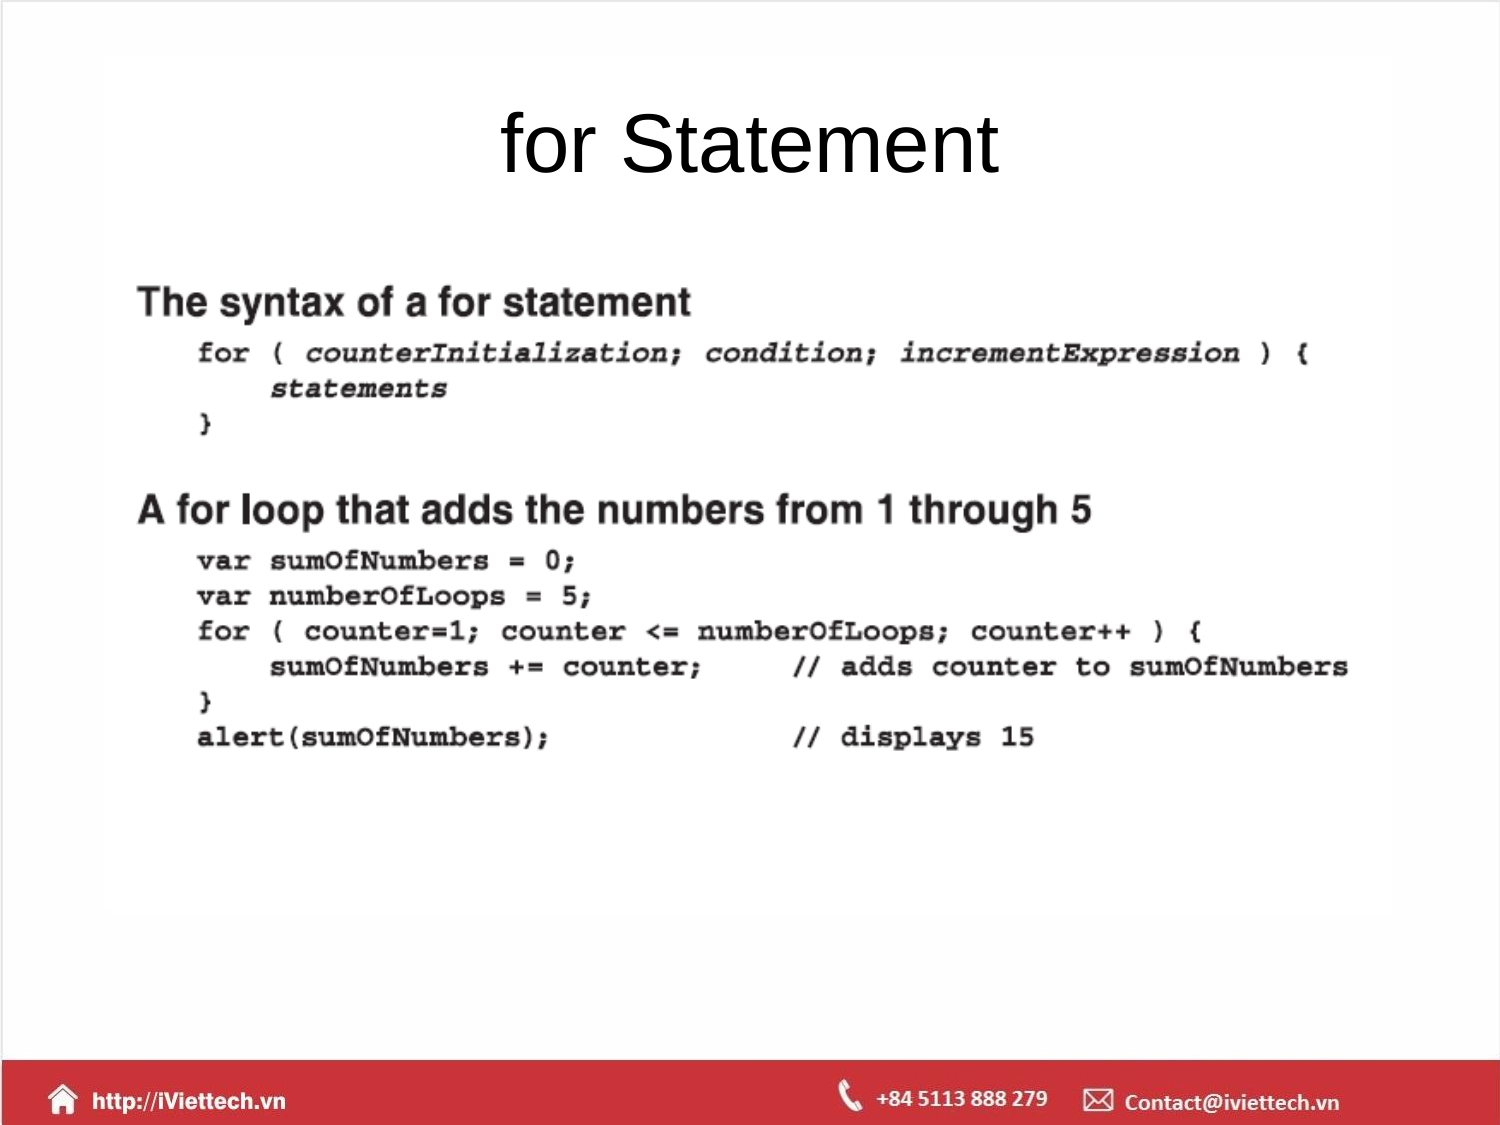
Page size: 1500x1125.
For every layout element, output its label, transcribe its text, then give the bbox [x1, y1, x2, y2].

title for Statement [75, 45, 1425, 233]
picture [0, 0, 1500, 1125]
